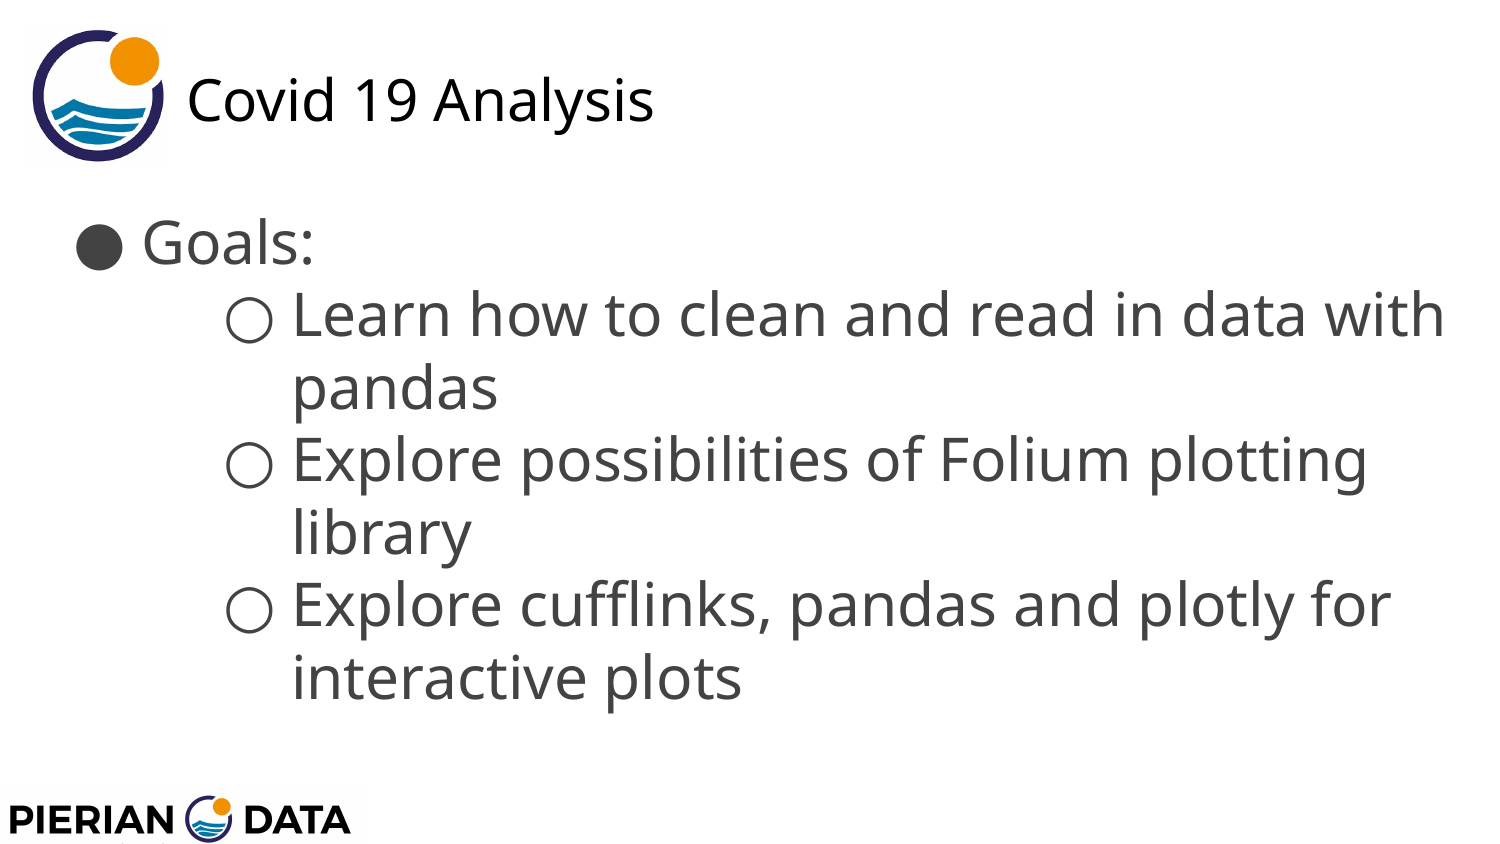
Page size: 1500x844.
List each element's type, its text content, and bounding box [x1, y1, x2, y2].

picture [24, 24, 172, 167]
title Covid 19 Analysis [176, 48, 1449, 143]
list Goals: Learn how to clean and read in data with pandas Explore possibilities of Folium plotting library Explore cufflinks, pandas and plotly for interactive plots [51, 189, 1476, 750]
picture [0, 787, 368, 844]
